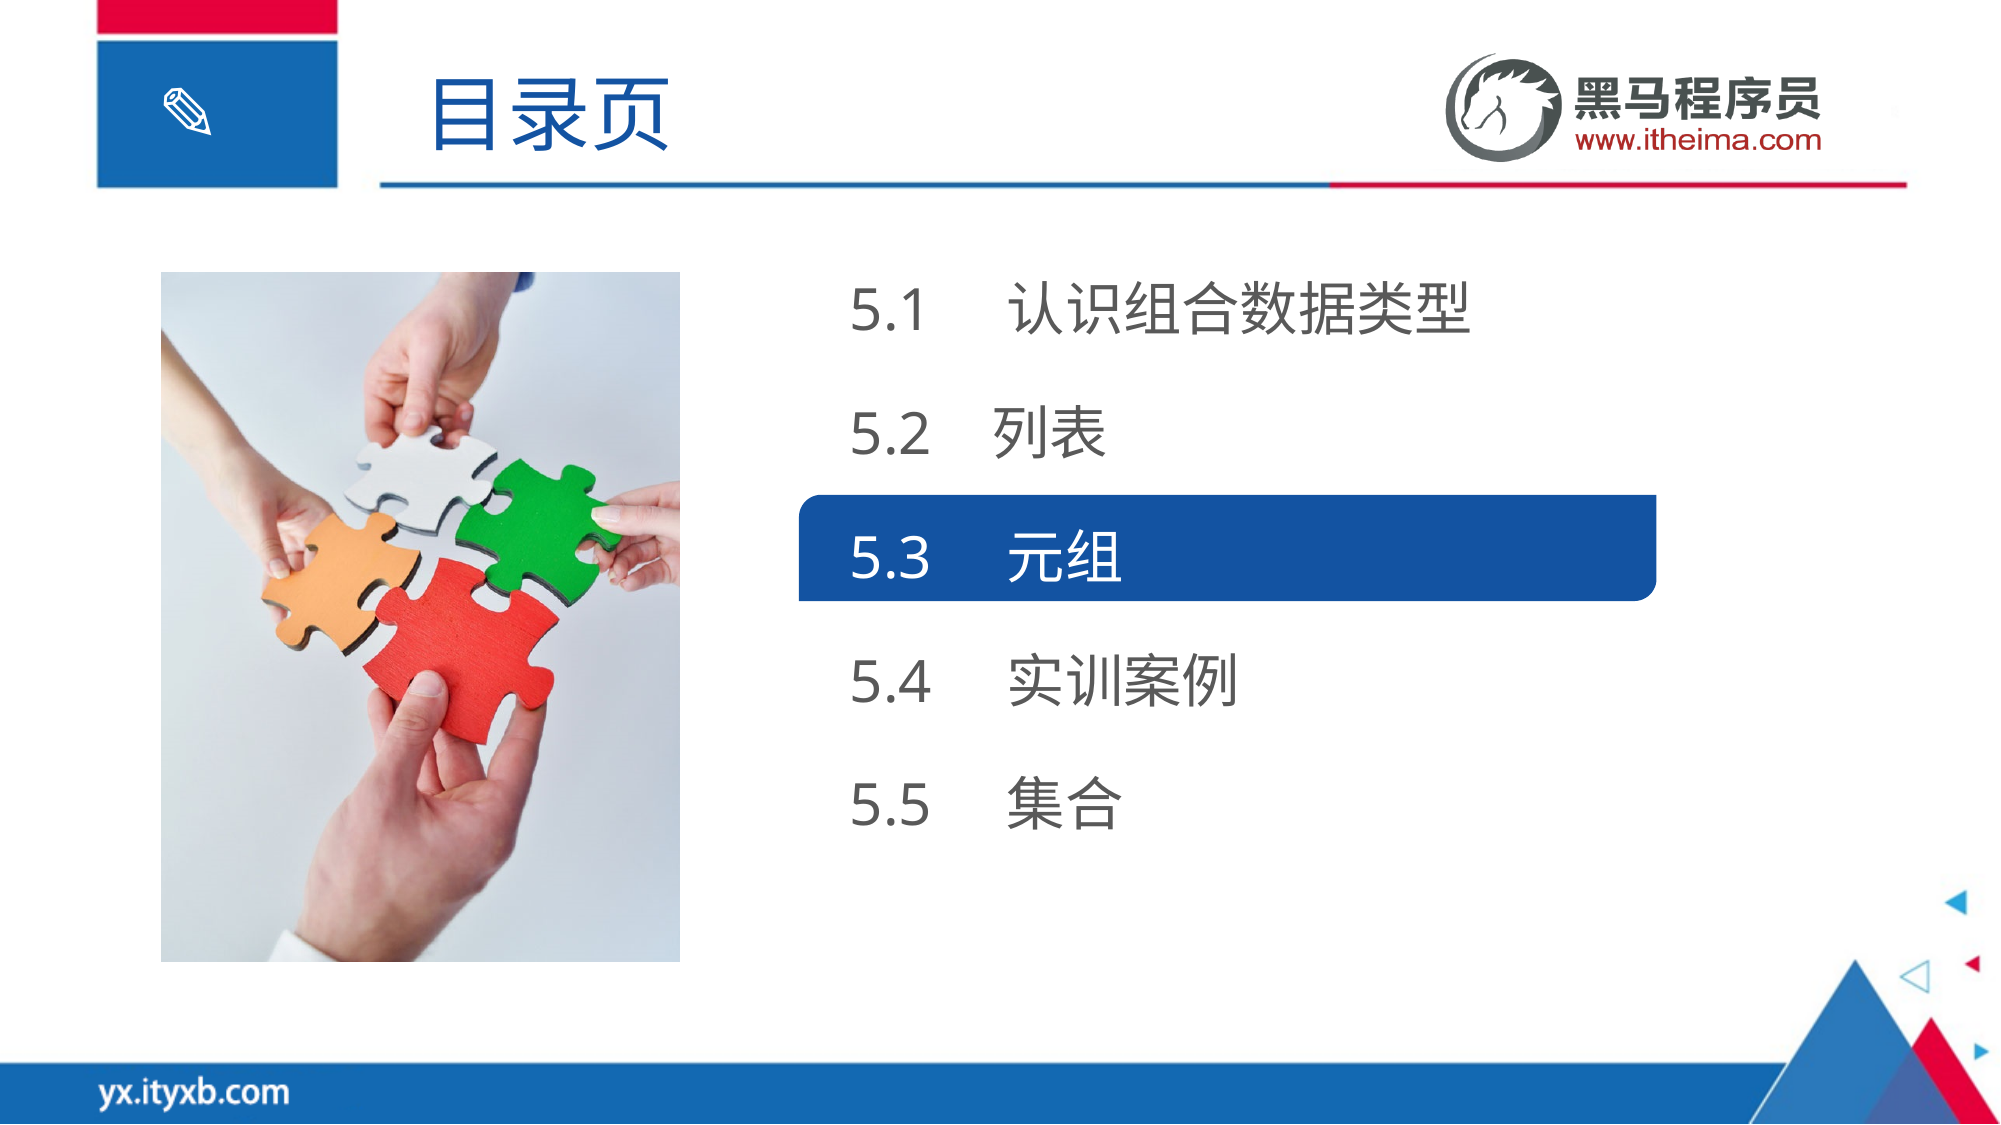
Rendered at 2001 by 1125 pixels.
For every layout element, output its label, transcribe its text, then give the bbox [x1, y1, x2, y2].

text_box 5.5 集合 [849, 767, 1657, 838]
text_box 5.1 认识组合数据类型 [849, 272, 1657, 343]
text_box 5.2 列表 [849, 395, 1657, 467]
text_box 5.4 实训案例 [849, 643, 1657, 714]
text_box 目录页 [409, 53, 899, 169]
picture [0, 0, 2000, 1124]
text_box [797, 493, 1658, 603]
text_box 5.3 元组 [849, 519, 1657, 590]
